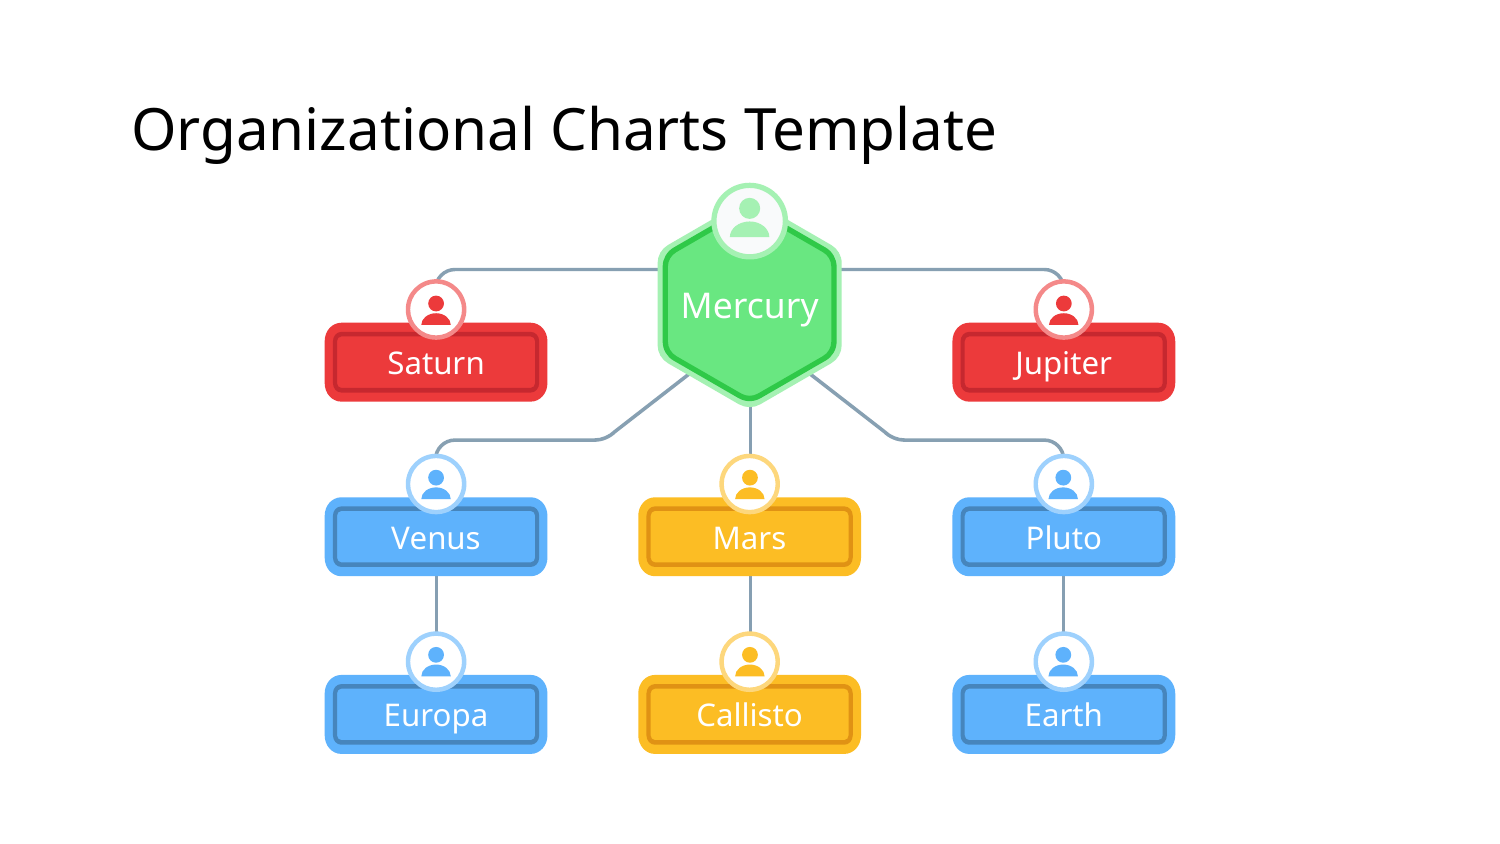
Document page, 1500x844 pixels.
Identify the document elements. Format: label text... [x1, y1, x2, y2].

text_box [324, 584, 548, 755]
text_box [804, 369, 1176, 577]
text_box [699, 453, 799, 577]
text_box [324, 267, 652, 368]
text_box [952, 583, 1176, 755]
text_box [421, 646, 452, 677]
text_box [421, 469, 452, 500]
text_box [324, 369, 695, 577]
title Organizational Charts Template [116, 88, 1384, 167]
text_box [1048, 469, 1079, 500]
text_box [1048, 646, 1079, 677]
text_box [847, 267, 1176, 369]
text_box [734, 646, 765, 677]
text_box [421, 295, 452, 326]
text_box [657, 182, 842, 408]
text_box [729, 197, 770, 238]
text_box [638, 631, 862, 755]
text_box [734, 469, 765, 500]
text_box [1048, 295, 1079, 326]
